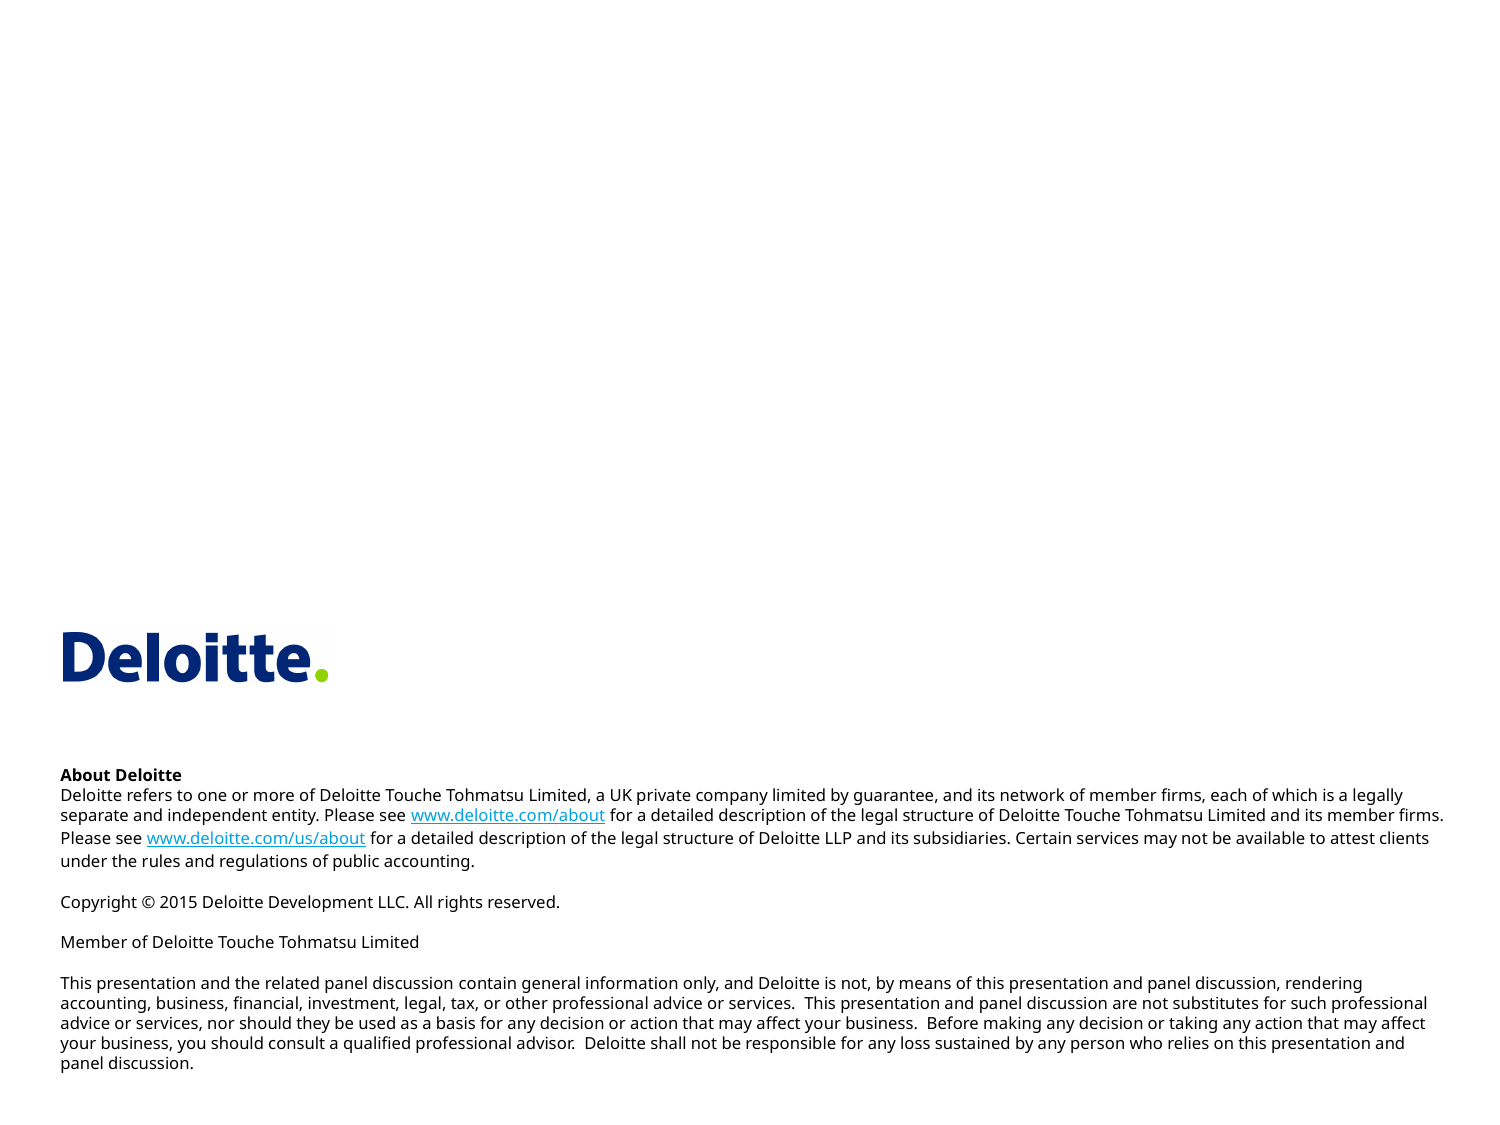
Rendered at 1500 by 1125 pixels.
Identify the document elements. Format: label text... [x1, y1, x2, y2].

picture [53, 630, 337, 684]
list About Deloitte Deloitte refers to one or more of Deloitte Touche Tohmatsu Limited, a UK private company limited by guarantee, and its network of member firms, each of which is a legally separate and independent entity. Please see www.deloitte.com/about for a detailed description of the legal structure of Deloitte Touche Tohmatsu Limited and its member firms. Please see www.deloitte.com/us/about for a detailed description of the legal structure of Deloitte LLP and its subsidiaries. Certain services may not be available to attest clients under the rules and regulations of public accounting. Copyright © 2015 Deloitte Development LLC. All rights reserved. Member of Deloitte Touche Tohmatsu Limited This presentation and the related panel discussion contain general information only, and Deloitte is not, by means of this presentation and panel discussion, rendering accounting, business, financial, investment, legal, tax, or other professional advice or services. This presentation and panel discussion are not substitutes for such professional advice or services, nor should they be used as a basis for any decision or action that may affect your business. Before making any decision or taking any action that may affect your business, you should consult a qualified professional advisor. Deloitte shall not be responsible for any loss sustained by any person who relies on this presentation and panel discussion. [60, 714, 1448, 1073]
